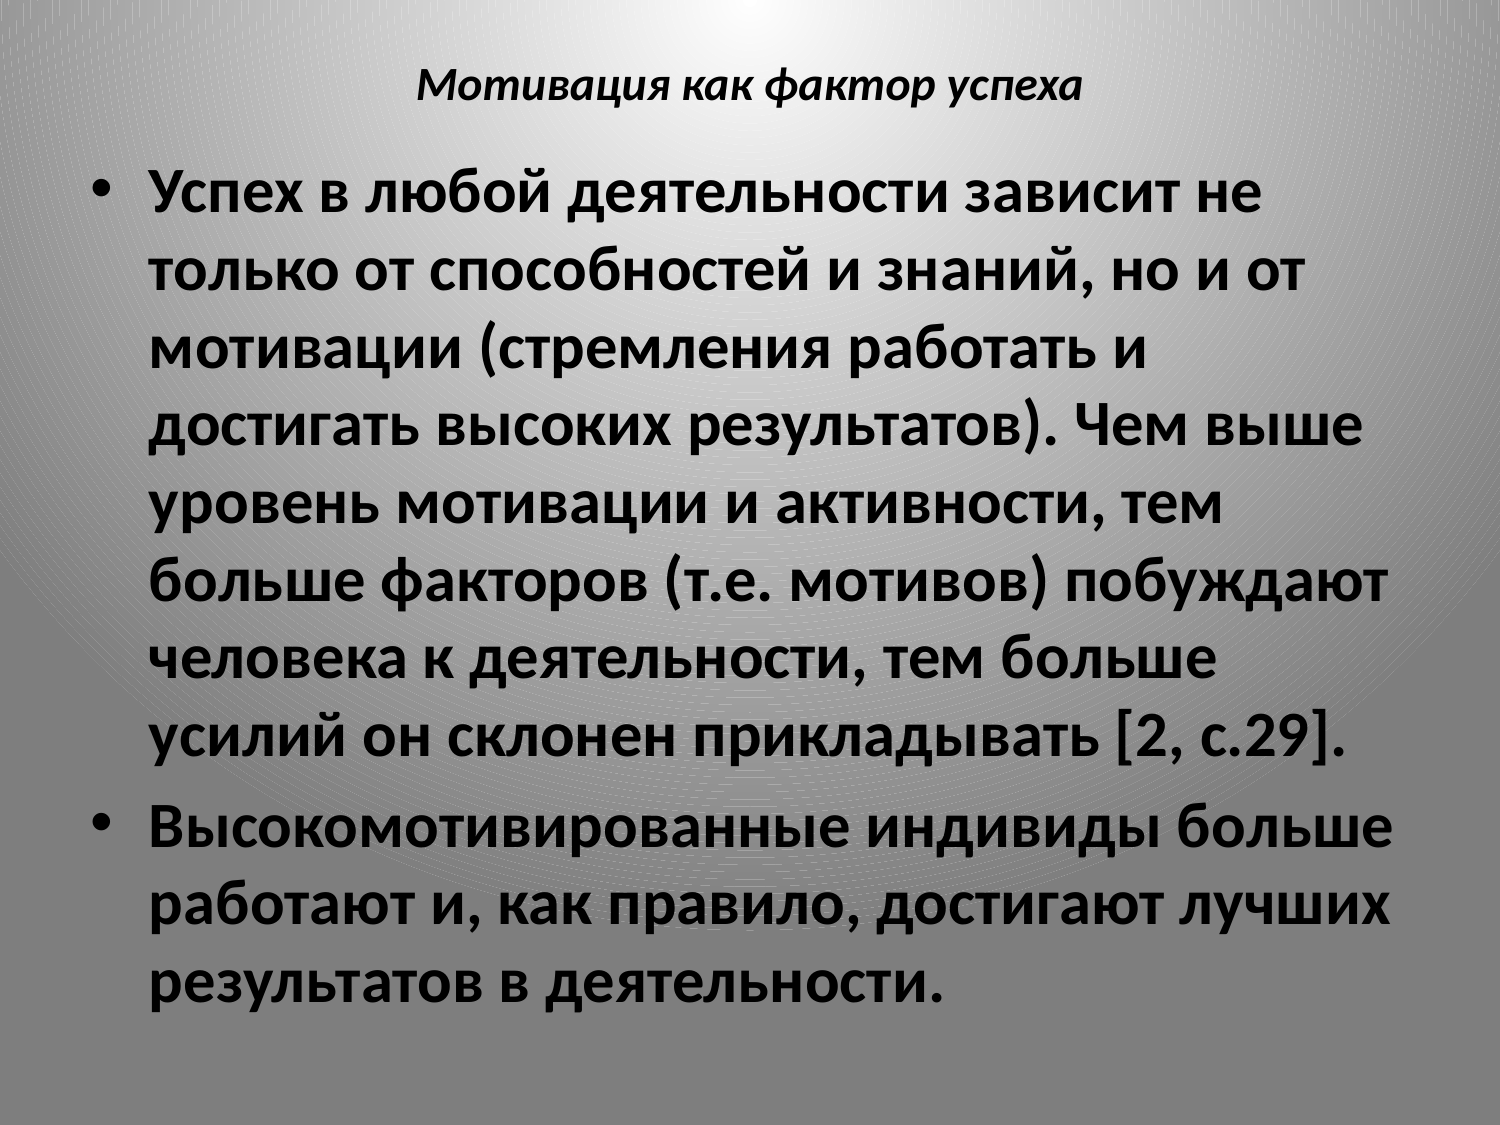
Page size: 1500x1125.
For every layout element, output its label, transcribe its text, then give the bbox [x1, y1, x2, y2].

title Мотивация как фактор успеха [75, 45, 1425, 140]
list Успех в любой деятельности зависит не только от способностей и знаний, но и от мотивации (стремления работать и достигать высоких результатов). Чем выше уровень мотивации и активности, тем больше факторов (т.е. мотивов) побуждают человека к деятельности, тем больше усилий он склонен прикладывать [2, c.29]. Высокомотивированные индивиды больше работают и, как правило, достигают лучших результатов в деятельности. [75, 140, 1425, 1079]
